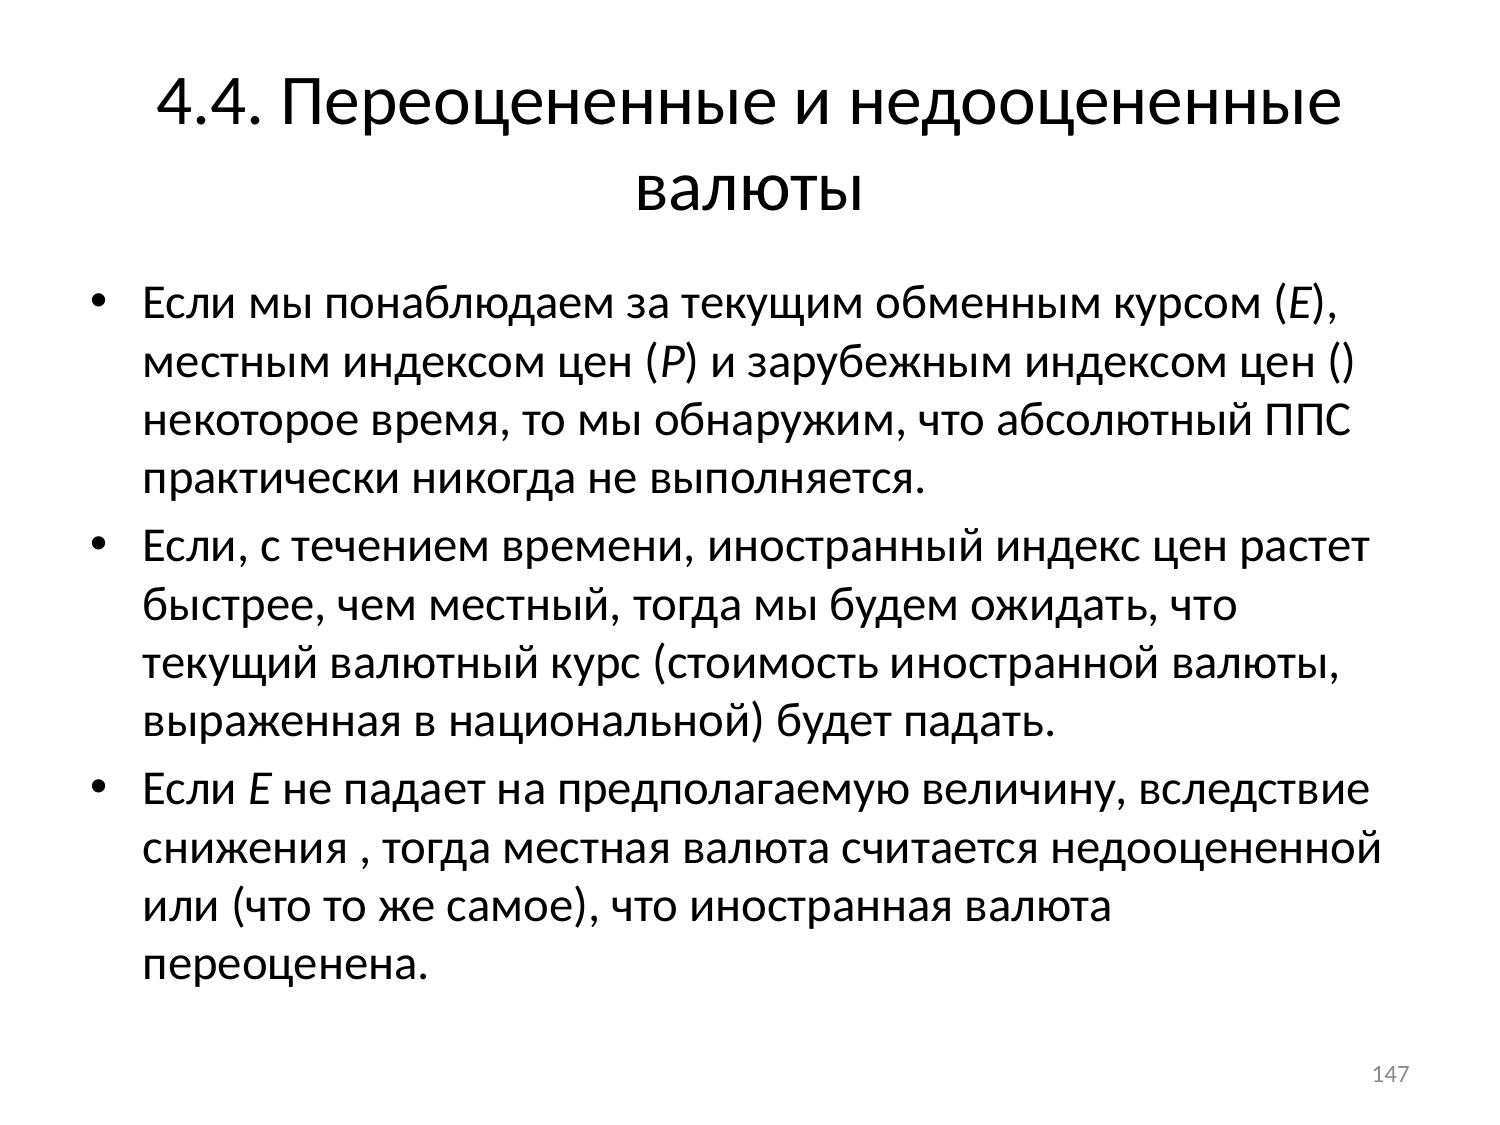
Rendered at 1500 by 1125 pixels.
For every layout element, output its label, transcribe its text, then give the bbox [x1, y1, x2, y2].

title 4.4. Переоцененные и недооцененные валюты [75, 45, 1425, 233]
slide_number 147 [1074, 1042, 1425, 1103]
